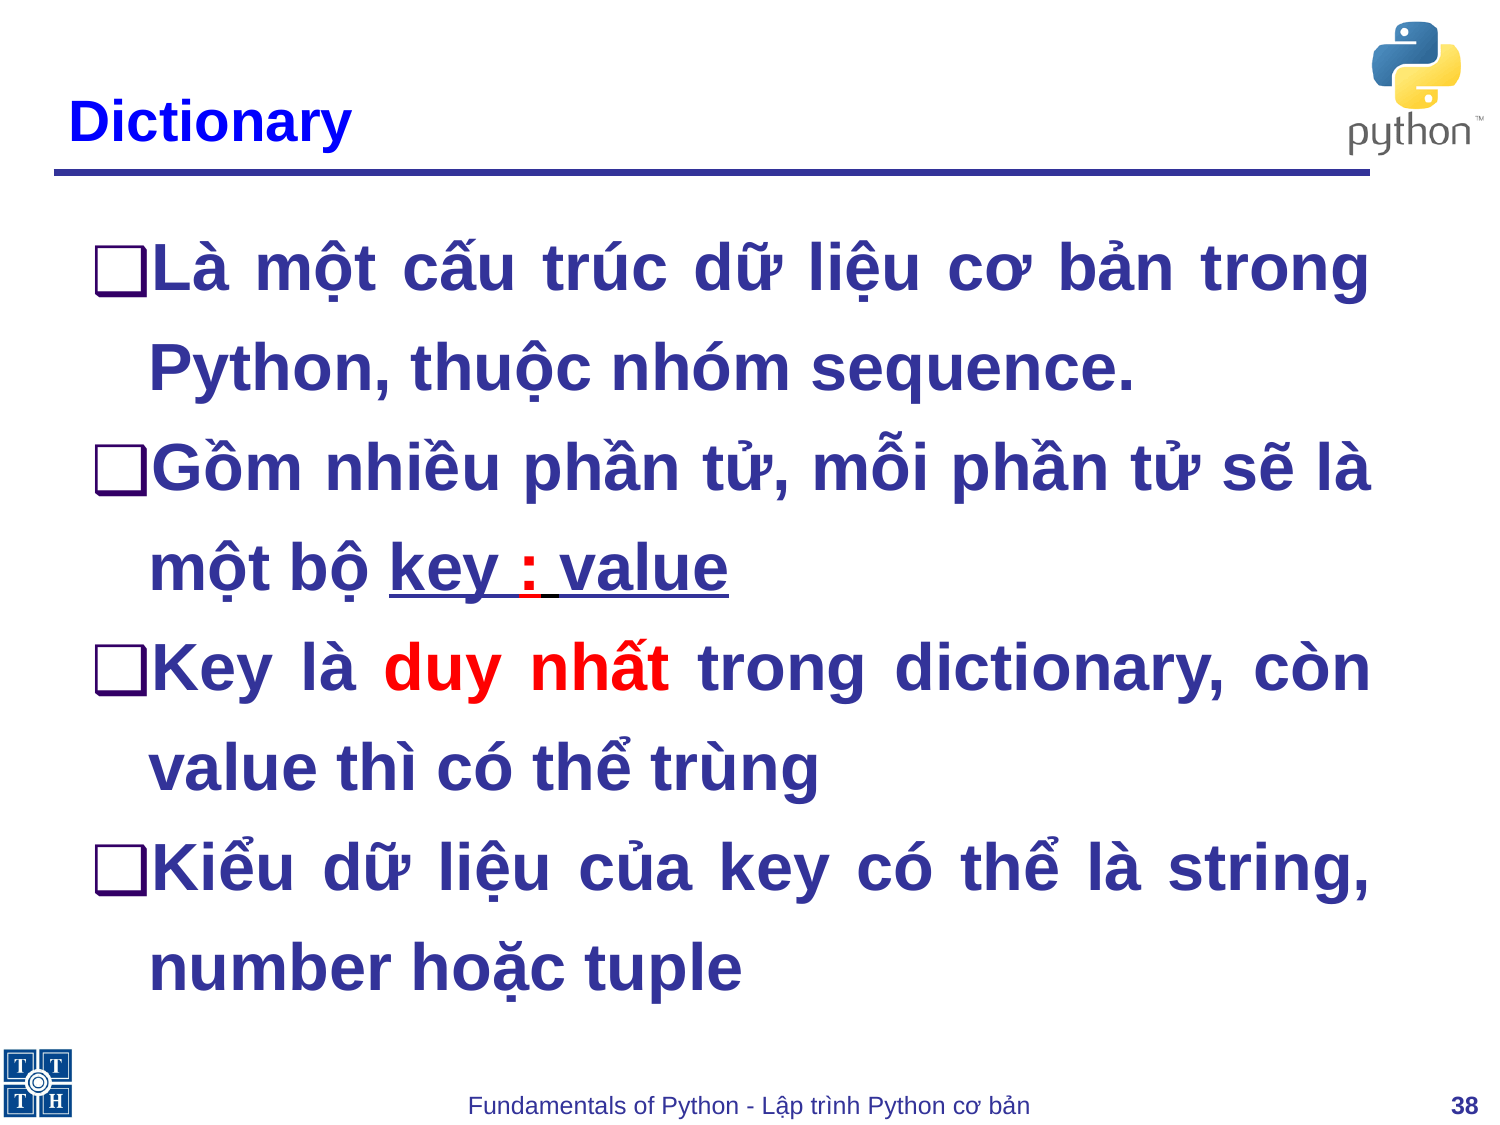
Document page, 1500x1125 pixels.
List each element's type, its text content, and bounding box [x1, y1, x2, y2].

picture [3, 1048, 73, 1118]
picture [1340, 20, 1495, 161]
title Dictionary [53, 31, 1353, 161]
list Là một cấu trúc dữ liệu cơ bản trong Python, thuộc nhóm sequence. Gồm nhiều phần tử, mỗi phần tử sẽ là một bộ key : value Key là duy nhất trong dictionary, còn value thì có thể trùng Kiểu dữ liệu của key có thể là string, number hoặc tuple [76, 196, 1388, 1047]
text_box ‹#› [1376, 1082, 1495, 1118]
